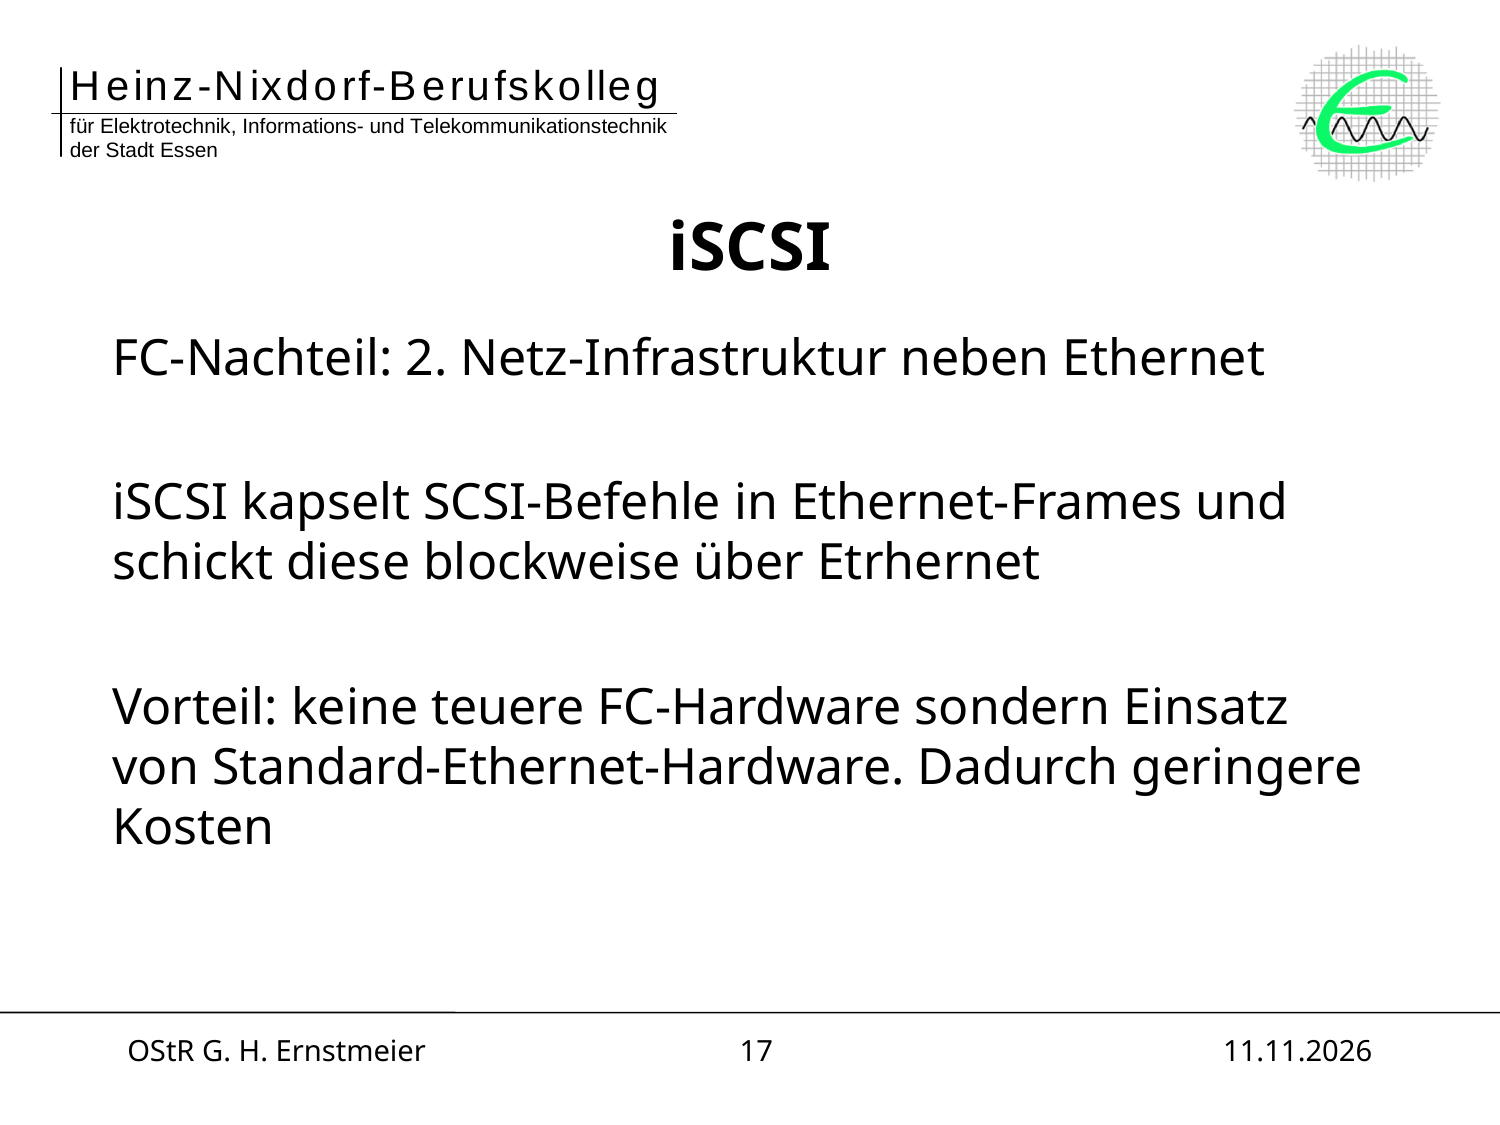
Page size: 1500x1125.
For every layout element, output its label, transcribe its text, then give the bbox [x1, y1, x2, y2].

picture [1287, 37, 1448, 187]
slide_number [1074, 1025, 1388, 1101]
list FC-Nachteil: 2. Netz-Infrastruktur neben Ethernet iSCSI kapselt SCSI-Befehle in Ethernet-Frames und schickt diese blockweise über Etrhernet Vorteil: keine teuere FC-Hardware sondern Einsatz von Standard-Ethernet-Hardware. Dadurch geringere Kosten [112, 324, 1388, 1000]
title iSCSI [112, 156, 1388, 324]
slide_number 17 [600, 1025, 913, 1101]
footer OStR G. H. Ernstmeier [112, 1025, 588, 1101]
